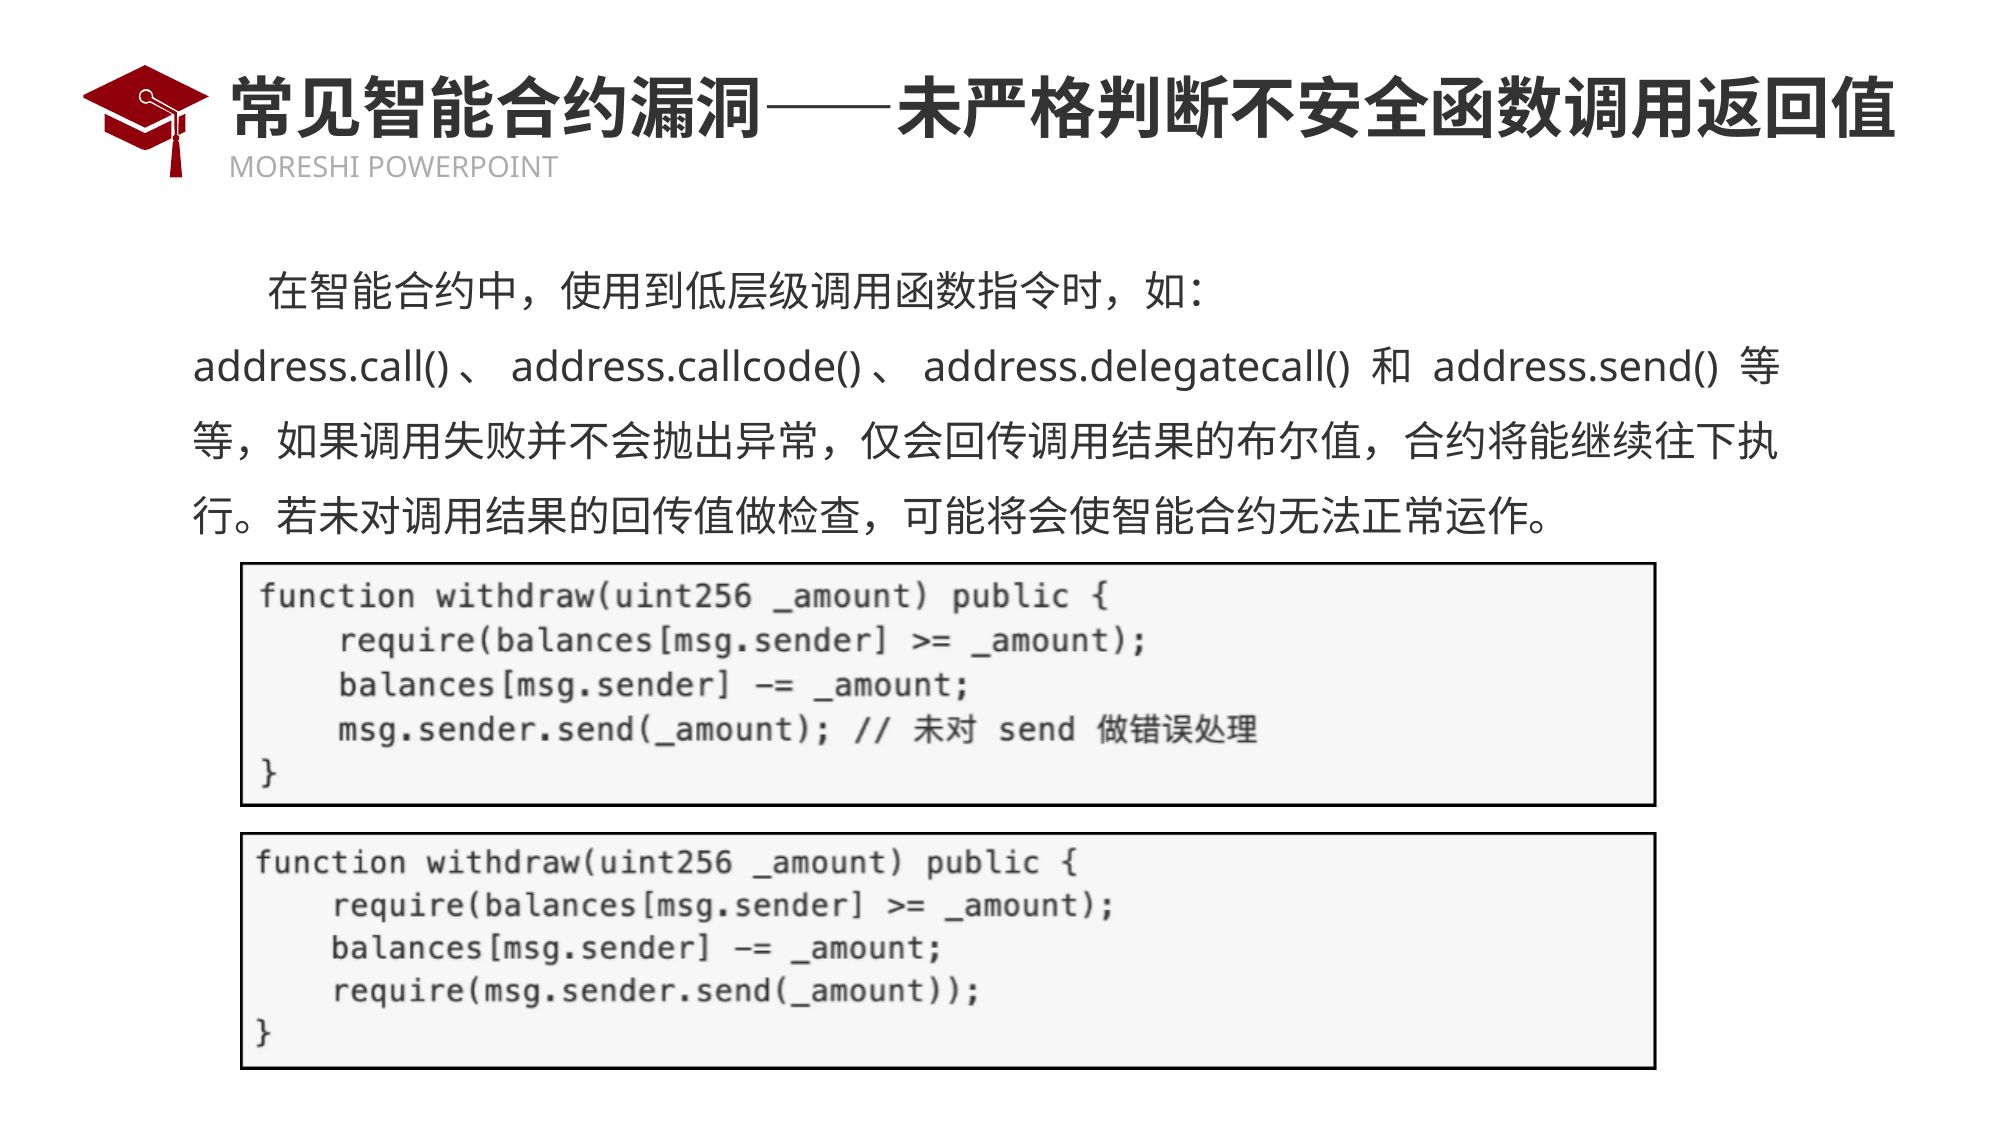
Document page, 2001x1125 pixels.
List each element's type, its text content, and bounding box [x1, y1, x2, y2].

picture [240, 562, 1660, 807]
title 常见智能合约漏洞——未严格判断不安全函数调用返回值 [213, 55, 1968, 168]
picture [240, 832, 1660, 1070]
text_box 在智能合约中，使用到低层级调用函数指令时，如：address.call()、address.callcode()、address.delegatecall() 和 address.send() 等等，如果调用失败并不会抛出异常，仅会回传调用结果的布尔值，合约将能继续往下执行。若未对调用结果的回传值做检查，可能将会使智能合约无法正常运作。 [178, 232, 1875, 548]
